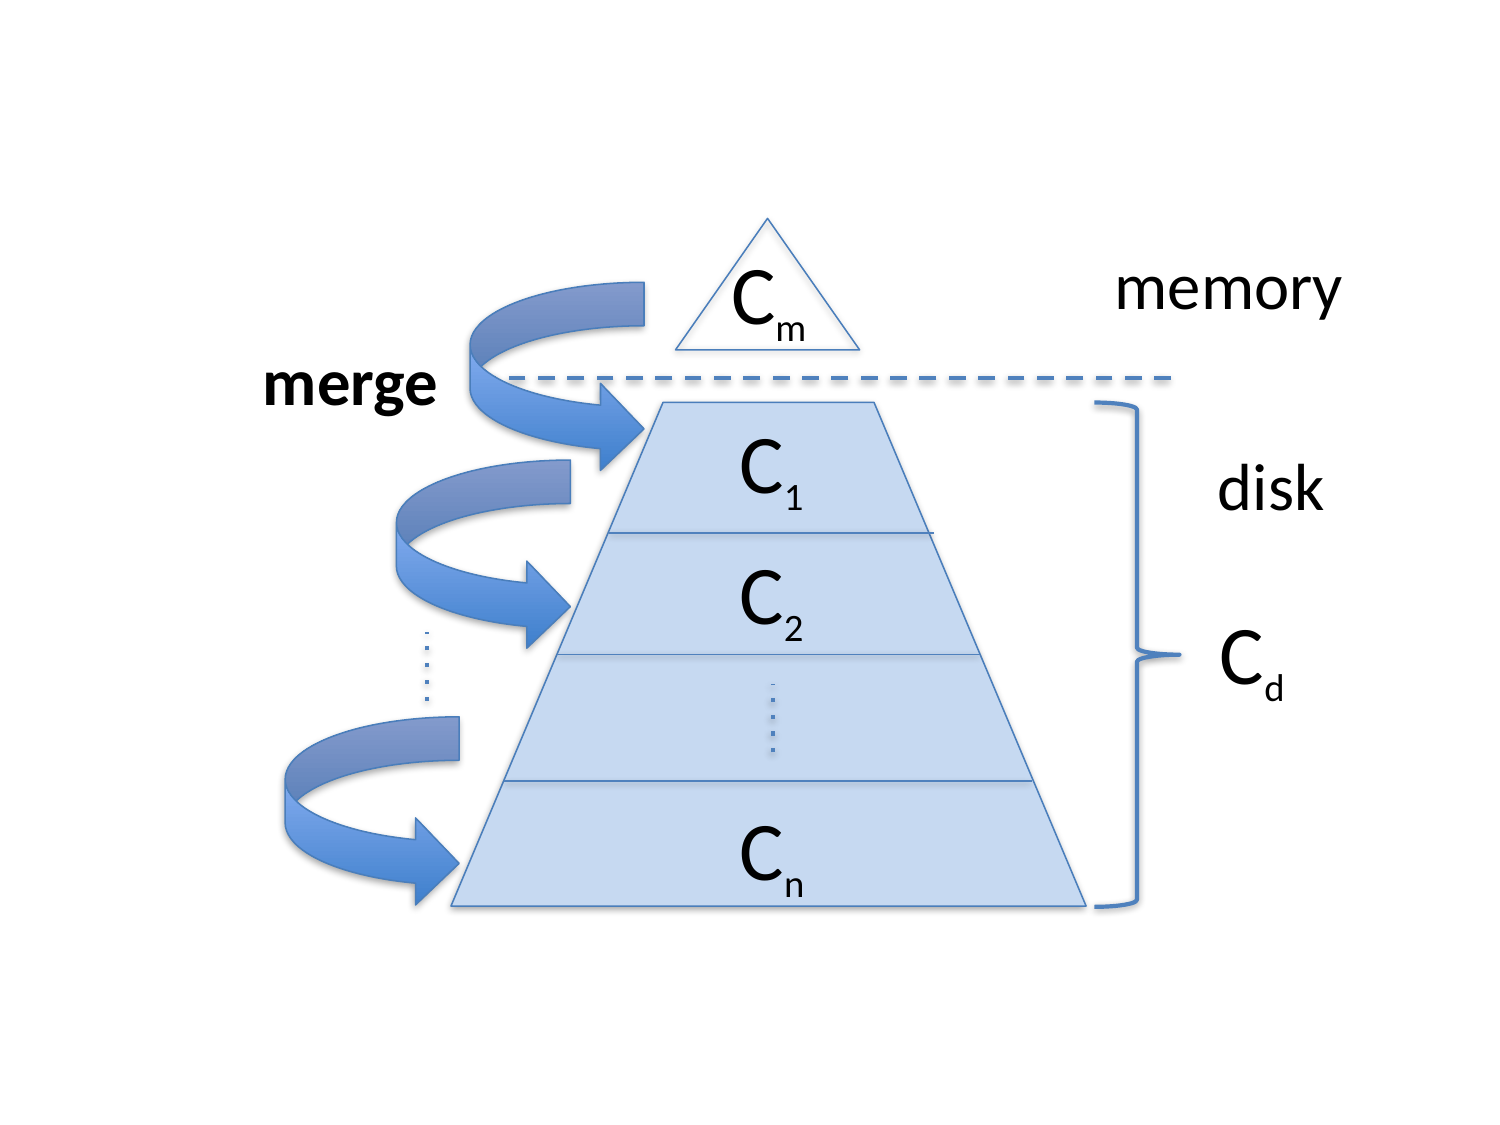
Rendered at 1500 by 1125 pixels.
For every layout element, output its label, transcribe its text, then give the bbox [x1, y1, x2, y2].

text_box Cn [691, 790, 854, 912]
text_box Cm [687, 233, 850, 357]
text_box [502, 659, 1087, 907]
text_box [853, 541, 981, 653]
text_box [756, 217, 779, 233]
text_box [450, 785, 691, 907]
text_box [1094, 400, 1171, 909]
text_box [850, 334, 861, 351]
text_box [607, 401, 929, 532]
text_box [556, 535, 690, 653]
text_box C2 [690, 542, 853, 653]
text_box [395, 459, 572, 649]
text_box Cd [1171, 594, 1334, 717]
text_box memory [1094, 235, 1364, 331]
text_box [469, 281, 645, 377]
text_box [674, 332, 687, 351]
text_box C1 [690, 402, 853, 525]
text_box [469, 385, 645, 472]
text_box disk [1171, 436, 1372, 532]
text_box merge [248, 331, 454, 427]
text_box [284, 716, 460, 906]
